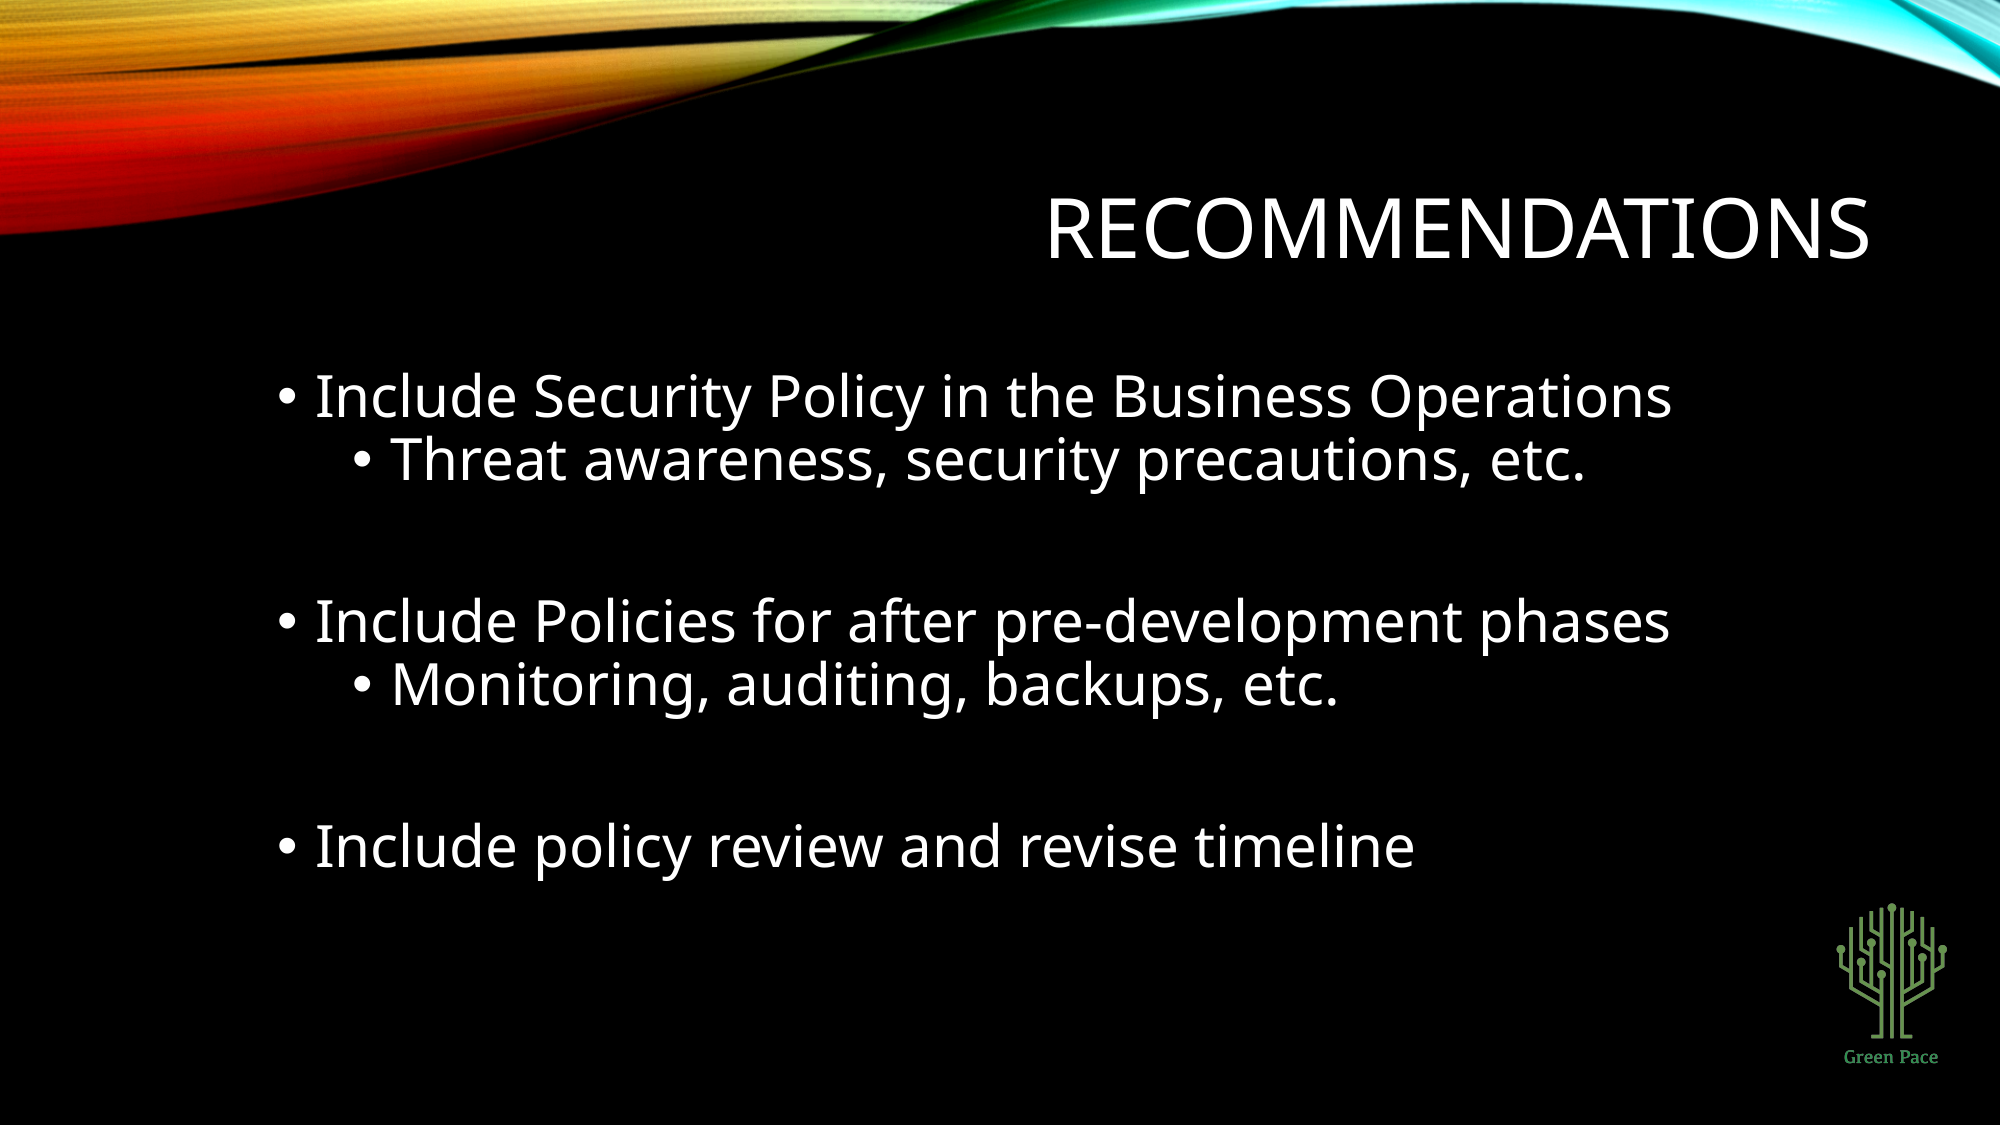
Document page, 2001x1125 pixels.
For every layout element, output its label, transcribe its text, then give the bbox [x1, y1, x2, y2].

picture [1817, 892, 1964, 1082]
title RECOMMENDATIONS [474, 125, 1888, 338]
picture [0, 0, 2000, 237]
list Include Security Policy in the Business Operations Threat awareness, security precautions, etc. Include Policies for after pre-development phases Monitoring, auditing, backups, etc. Include policy review and revise timeline [112, 360, 1888, 1021]
